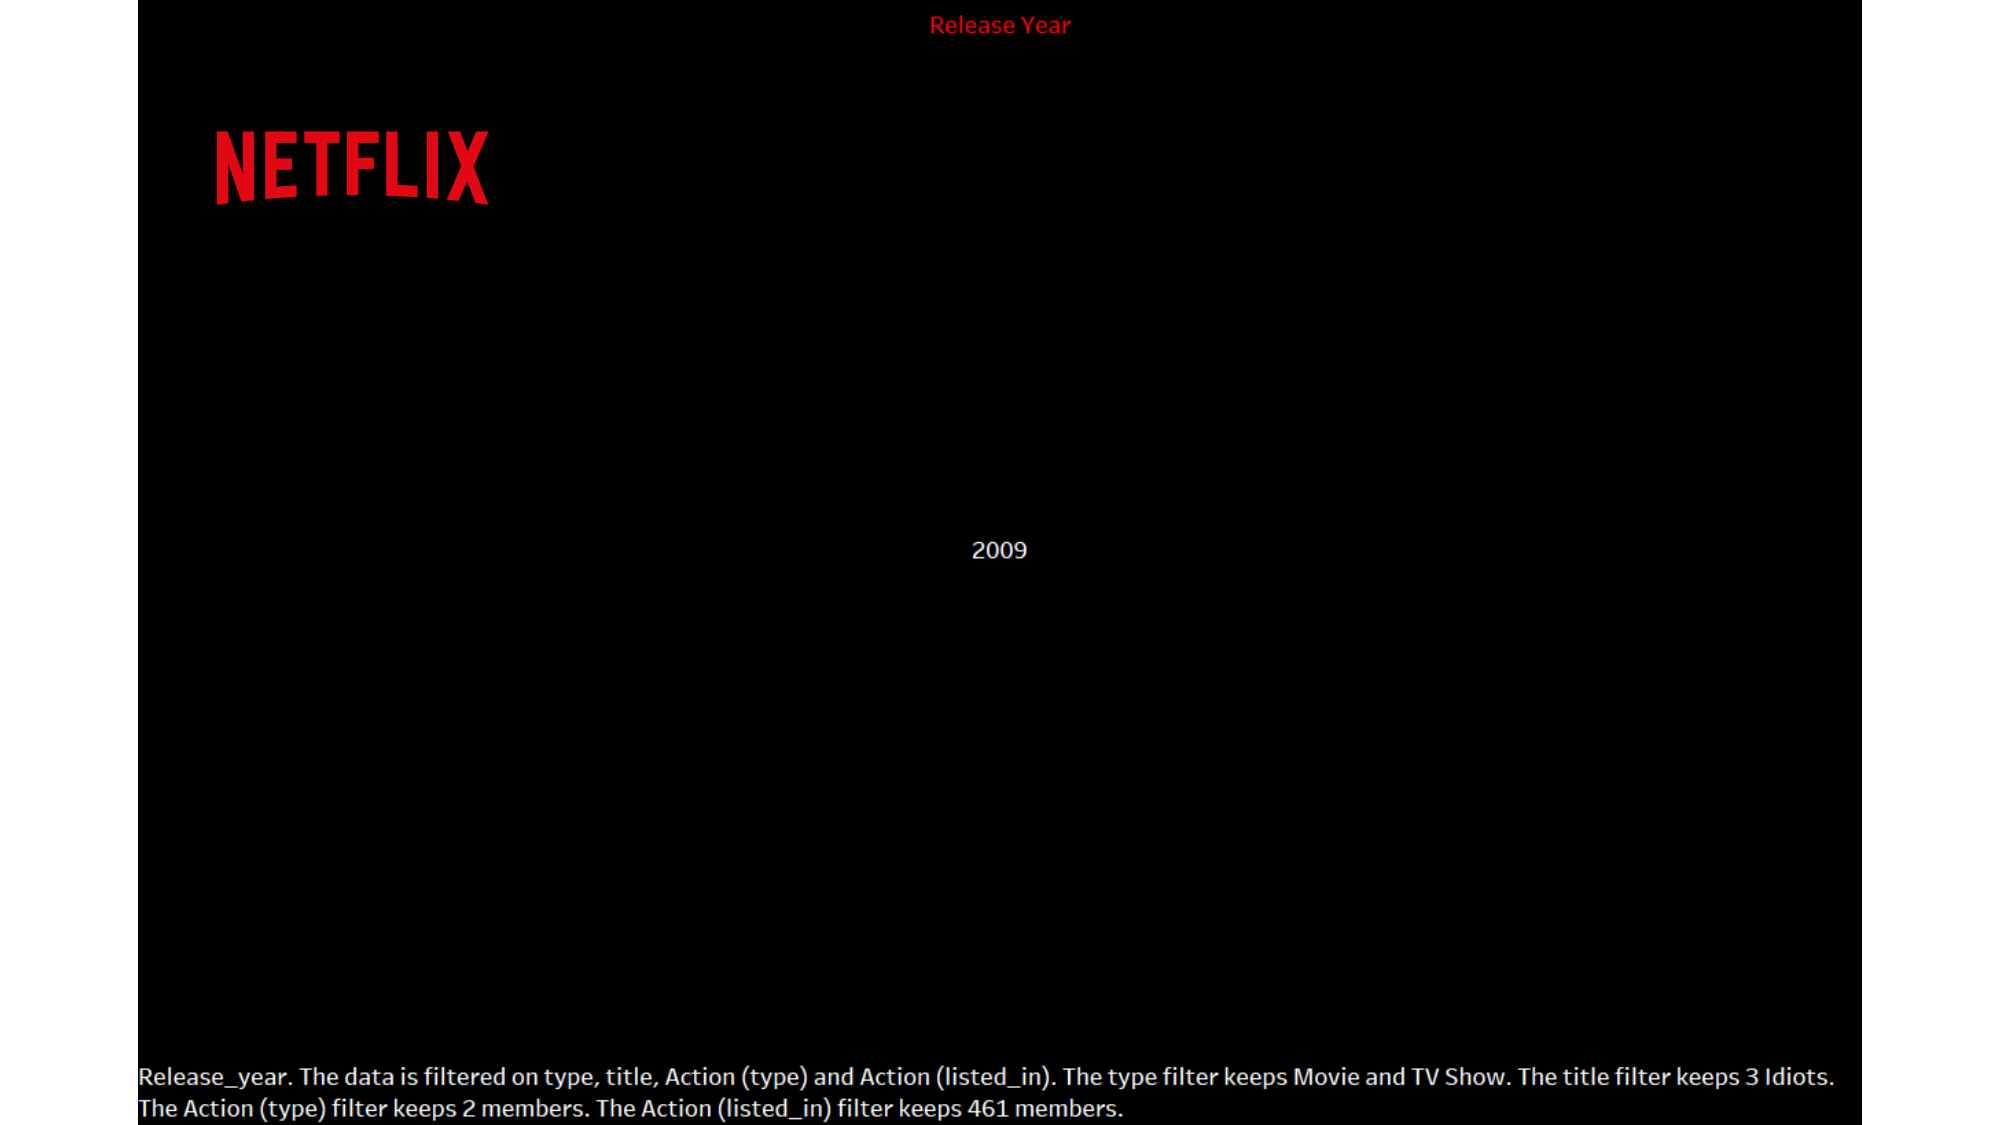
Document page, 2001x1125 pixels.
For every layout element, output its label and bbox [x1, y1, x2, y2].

picture [138, 0, 1862, 1125]
